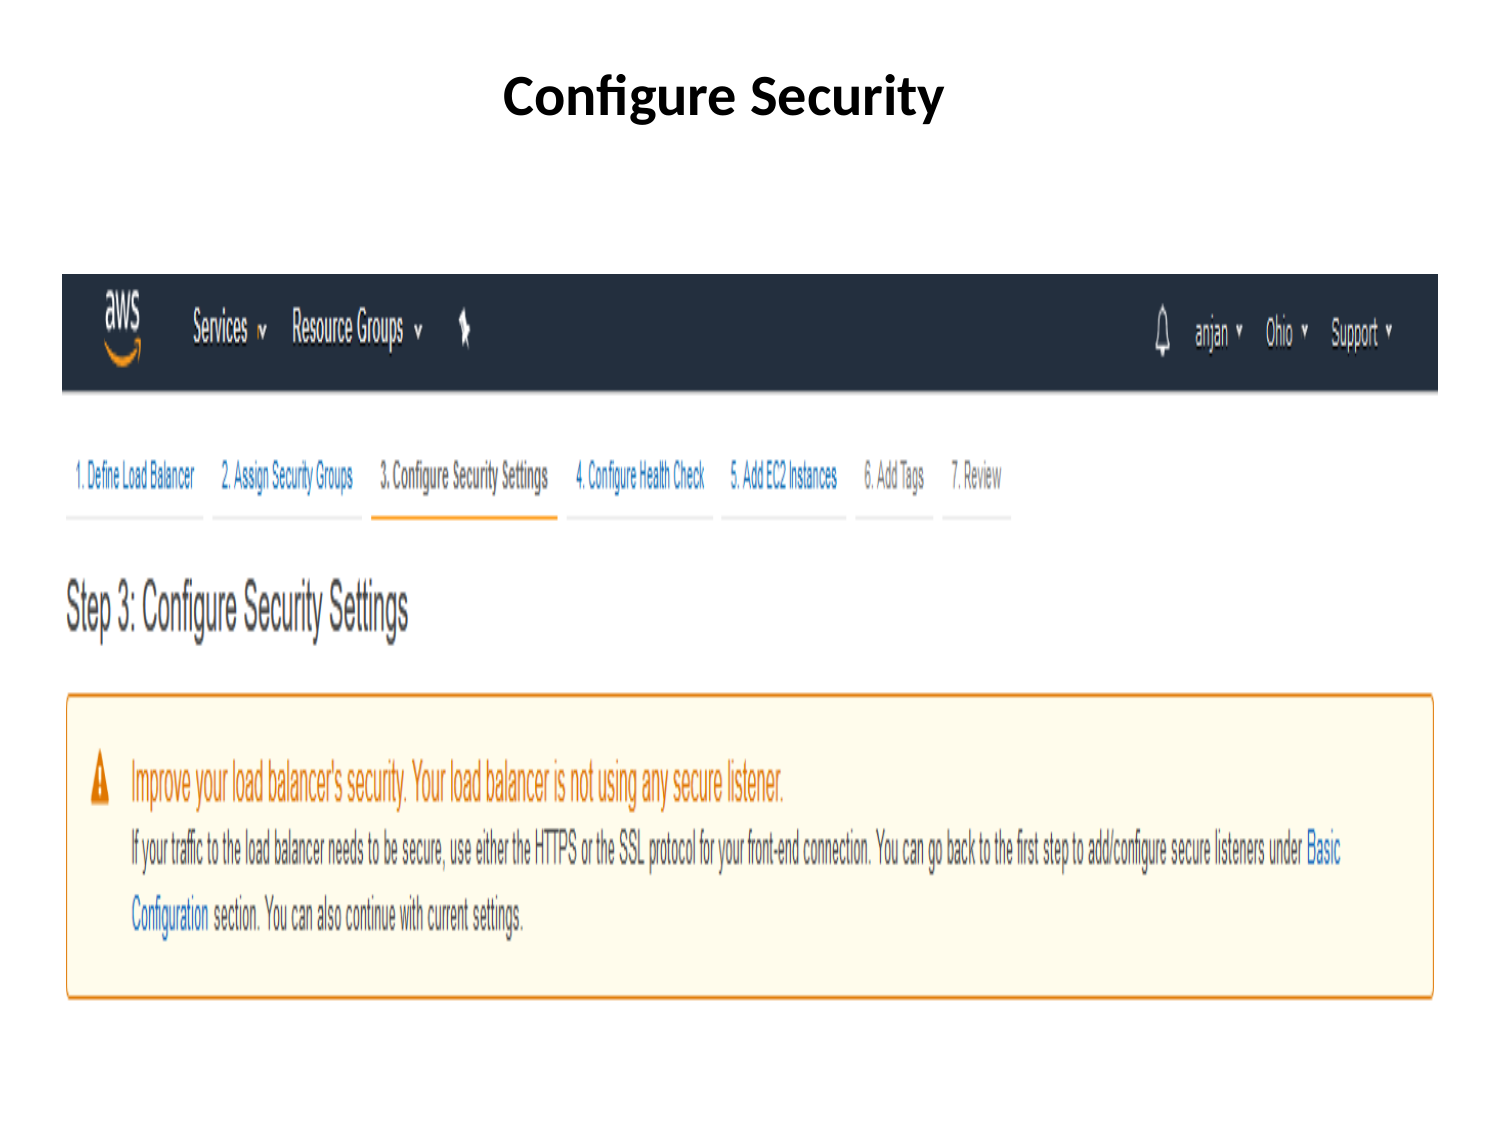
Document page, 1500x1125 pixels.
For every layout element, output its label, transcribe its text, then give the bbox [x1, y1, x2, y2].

picture [62, 274, 1438, 1026]
text_box Configure Security [99, 50, 1363, 135]
